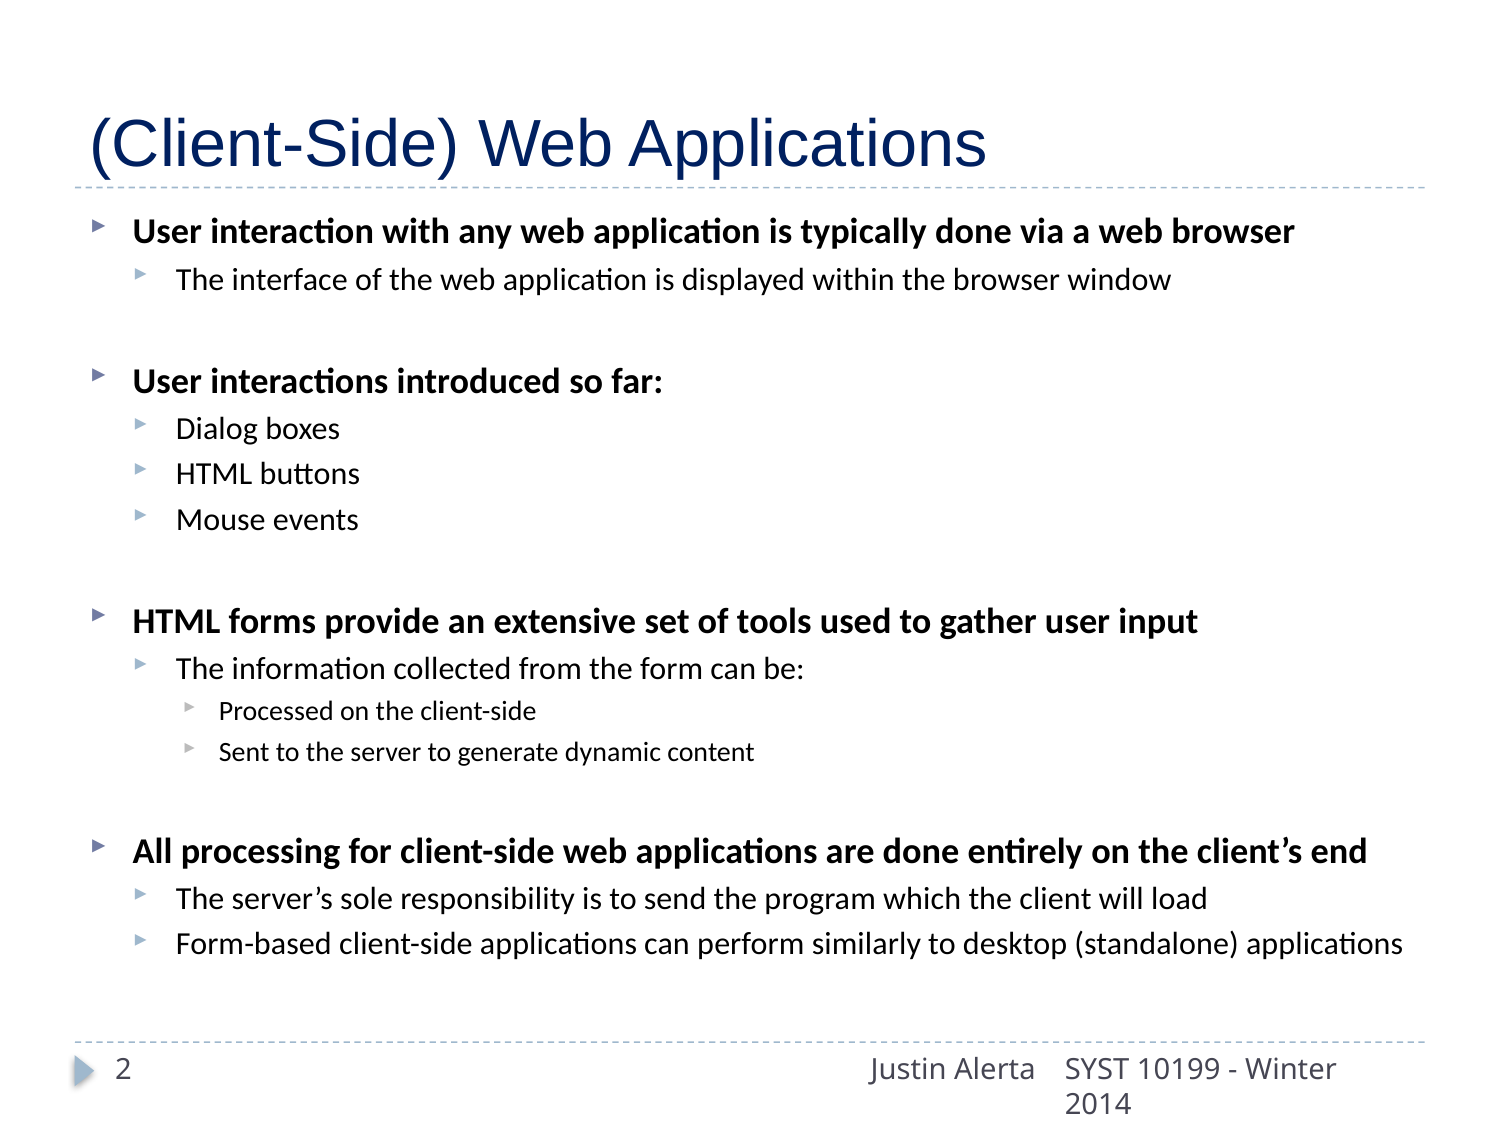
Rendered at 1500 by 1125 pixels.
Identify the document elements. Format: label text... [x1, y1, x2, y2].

slide_number 2 [100, 1042, 426, 1103]
list User interaction with any web application is typically done via a web browser The interface of the web application is displayed within the browser window User interactions introduced so far: Dialog boxes HTML buttons Mouse events HTML forms provide an extensive set of tools used to gather user input The information collected from the form can be: Processed on the client-side Sent to the server to generate dynamic content All processing for client-side web applications are done entirely on the client’s end The server’s sole responsibility is to send the program which the client will load Form-based client-side applications can perform similarly to desktop (standalone) applications [75, 200, 1425, 1010]
slide_number SYST 10199 - Winter 2014 [1051, 1042, 1426, 1103]
footer Justin Alerta [475, 1042, 1051, 1103]
title (Client-Side) Web Applications [75, 24, 1425, 188]
